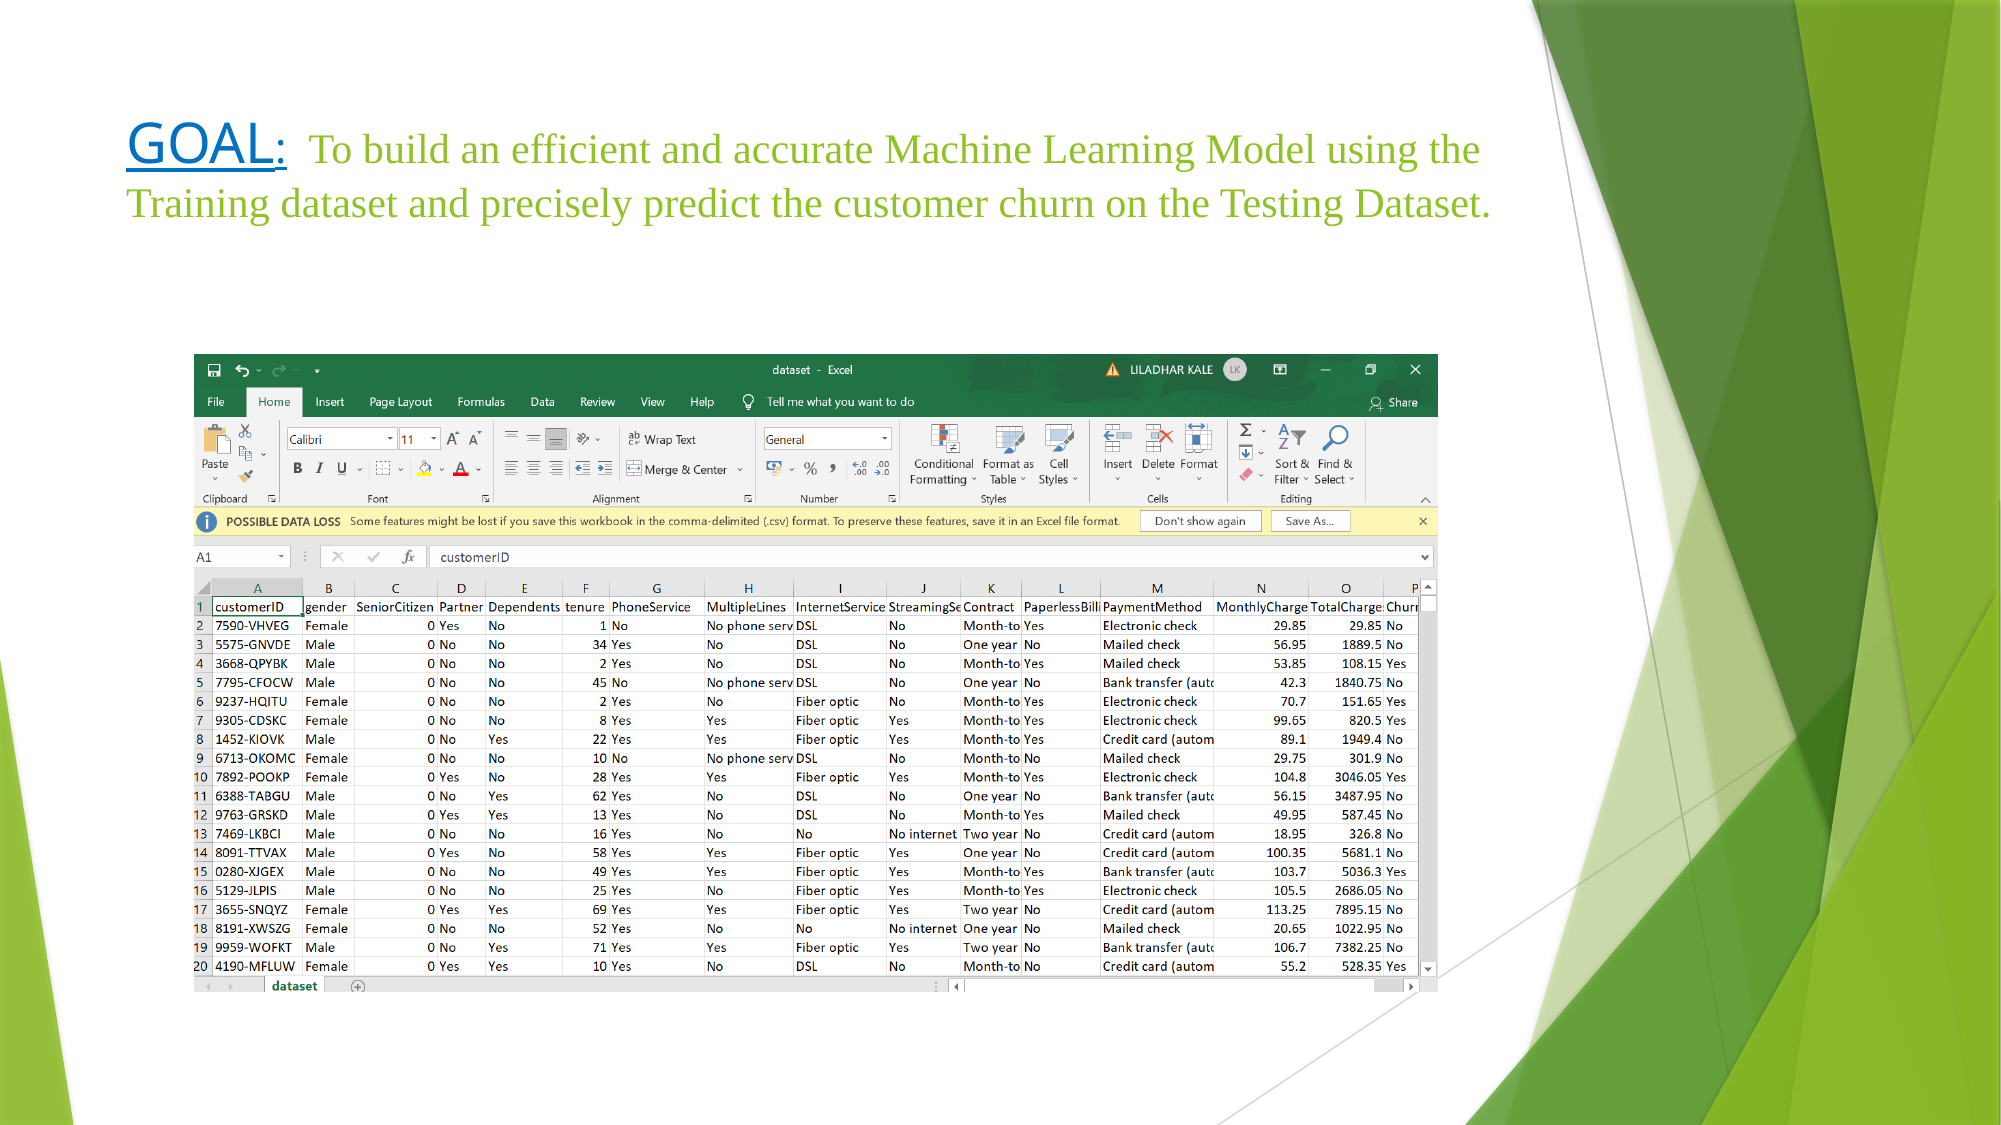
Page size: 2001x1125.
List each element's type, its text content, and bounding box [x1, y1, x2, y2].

title GOAL: To build an efficient and accurate Machine Learning Model using the Training dataset and precisely predict the customer churn on the Testing Dataset. [111, 99, 1522, 317]
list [194, 353, 1439, 992]
